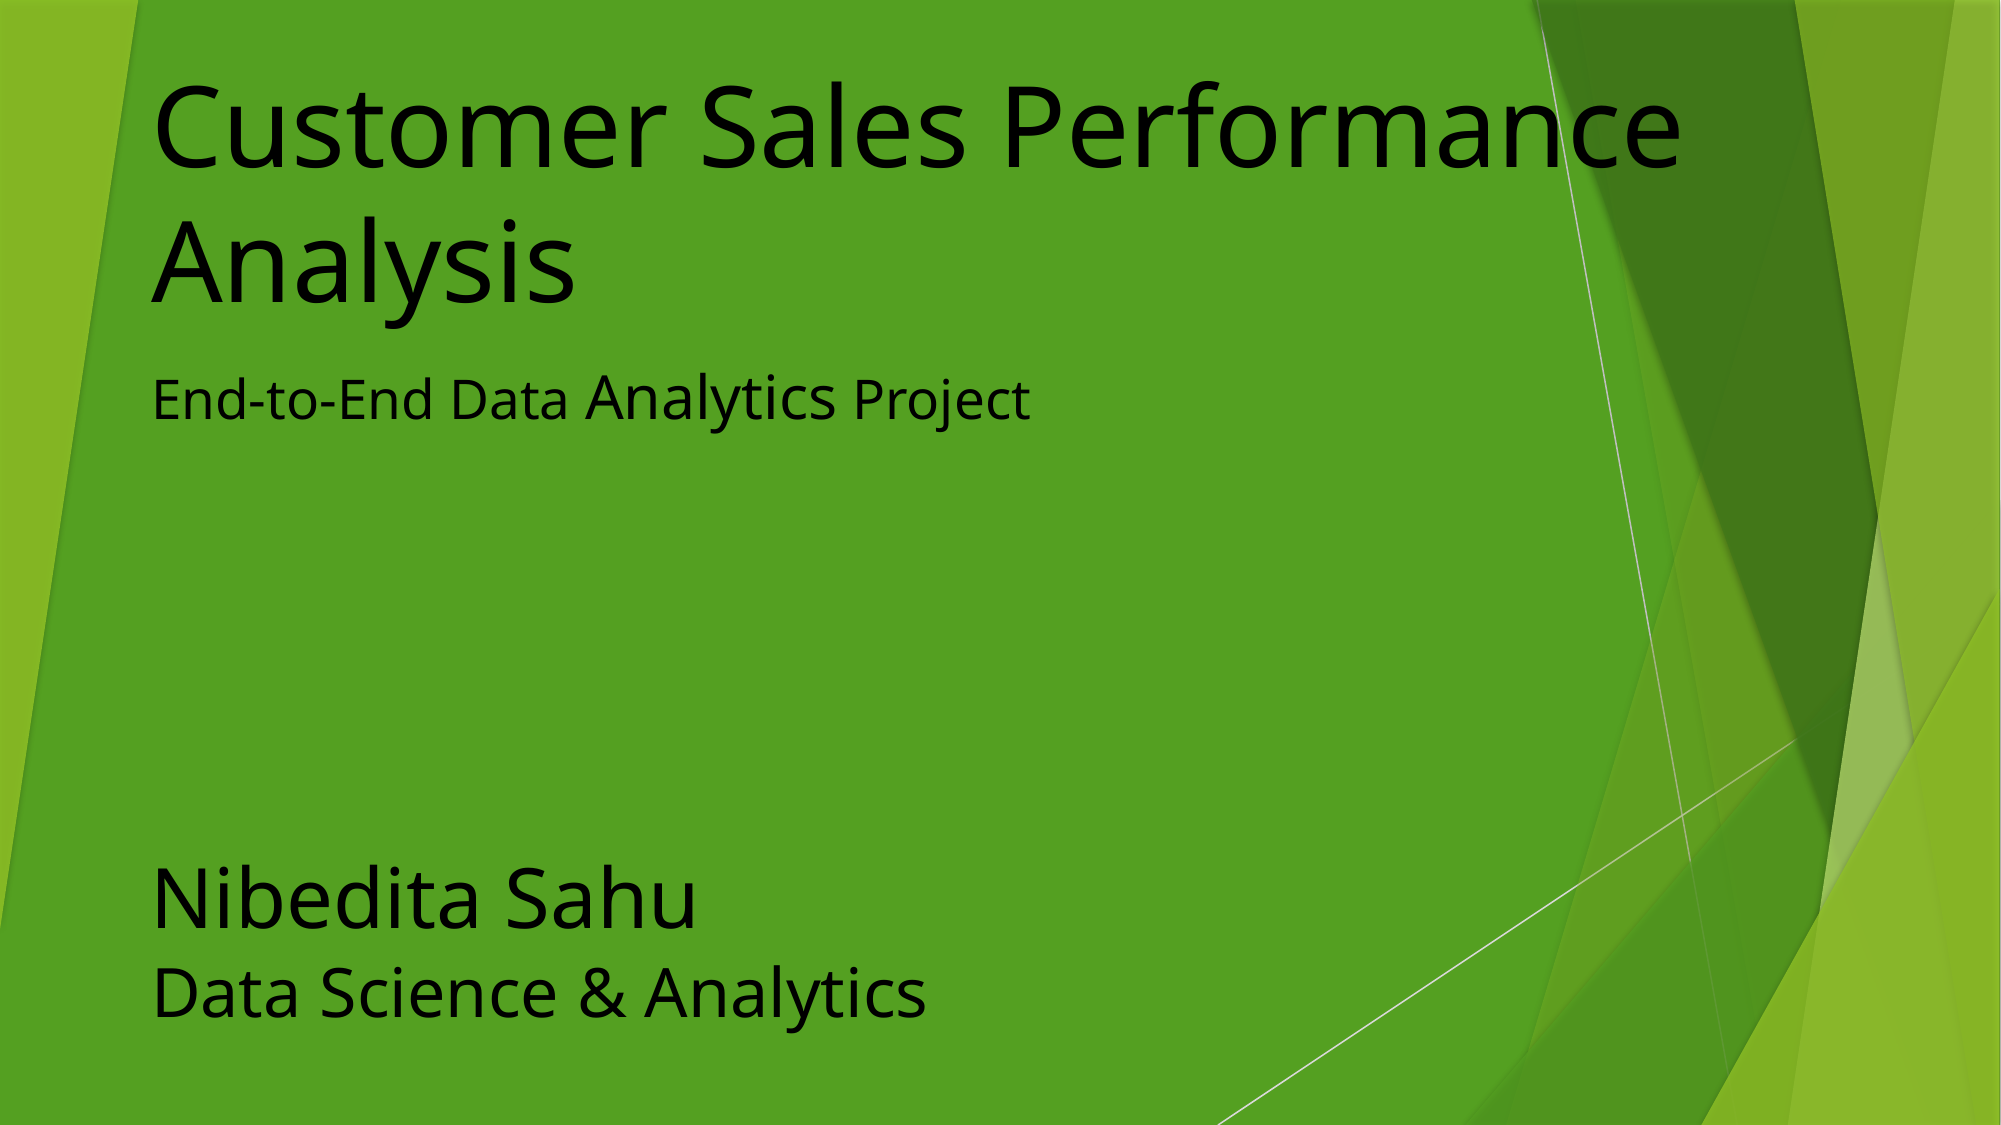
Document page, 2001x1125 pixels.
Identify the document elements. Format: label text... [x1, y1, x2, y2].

subtitle End-to-End Data Analytics Project [136, 350, 1105, 492]
text_box Nibedita Sahu [136, 838, 841, 941]
title Customer Sales Performance Analysis [136, 48, 1864, 361]
text_box Data Science & Analytics [136, 941, 967, 1058]
